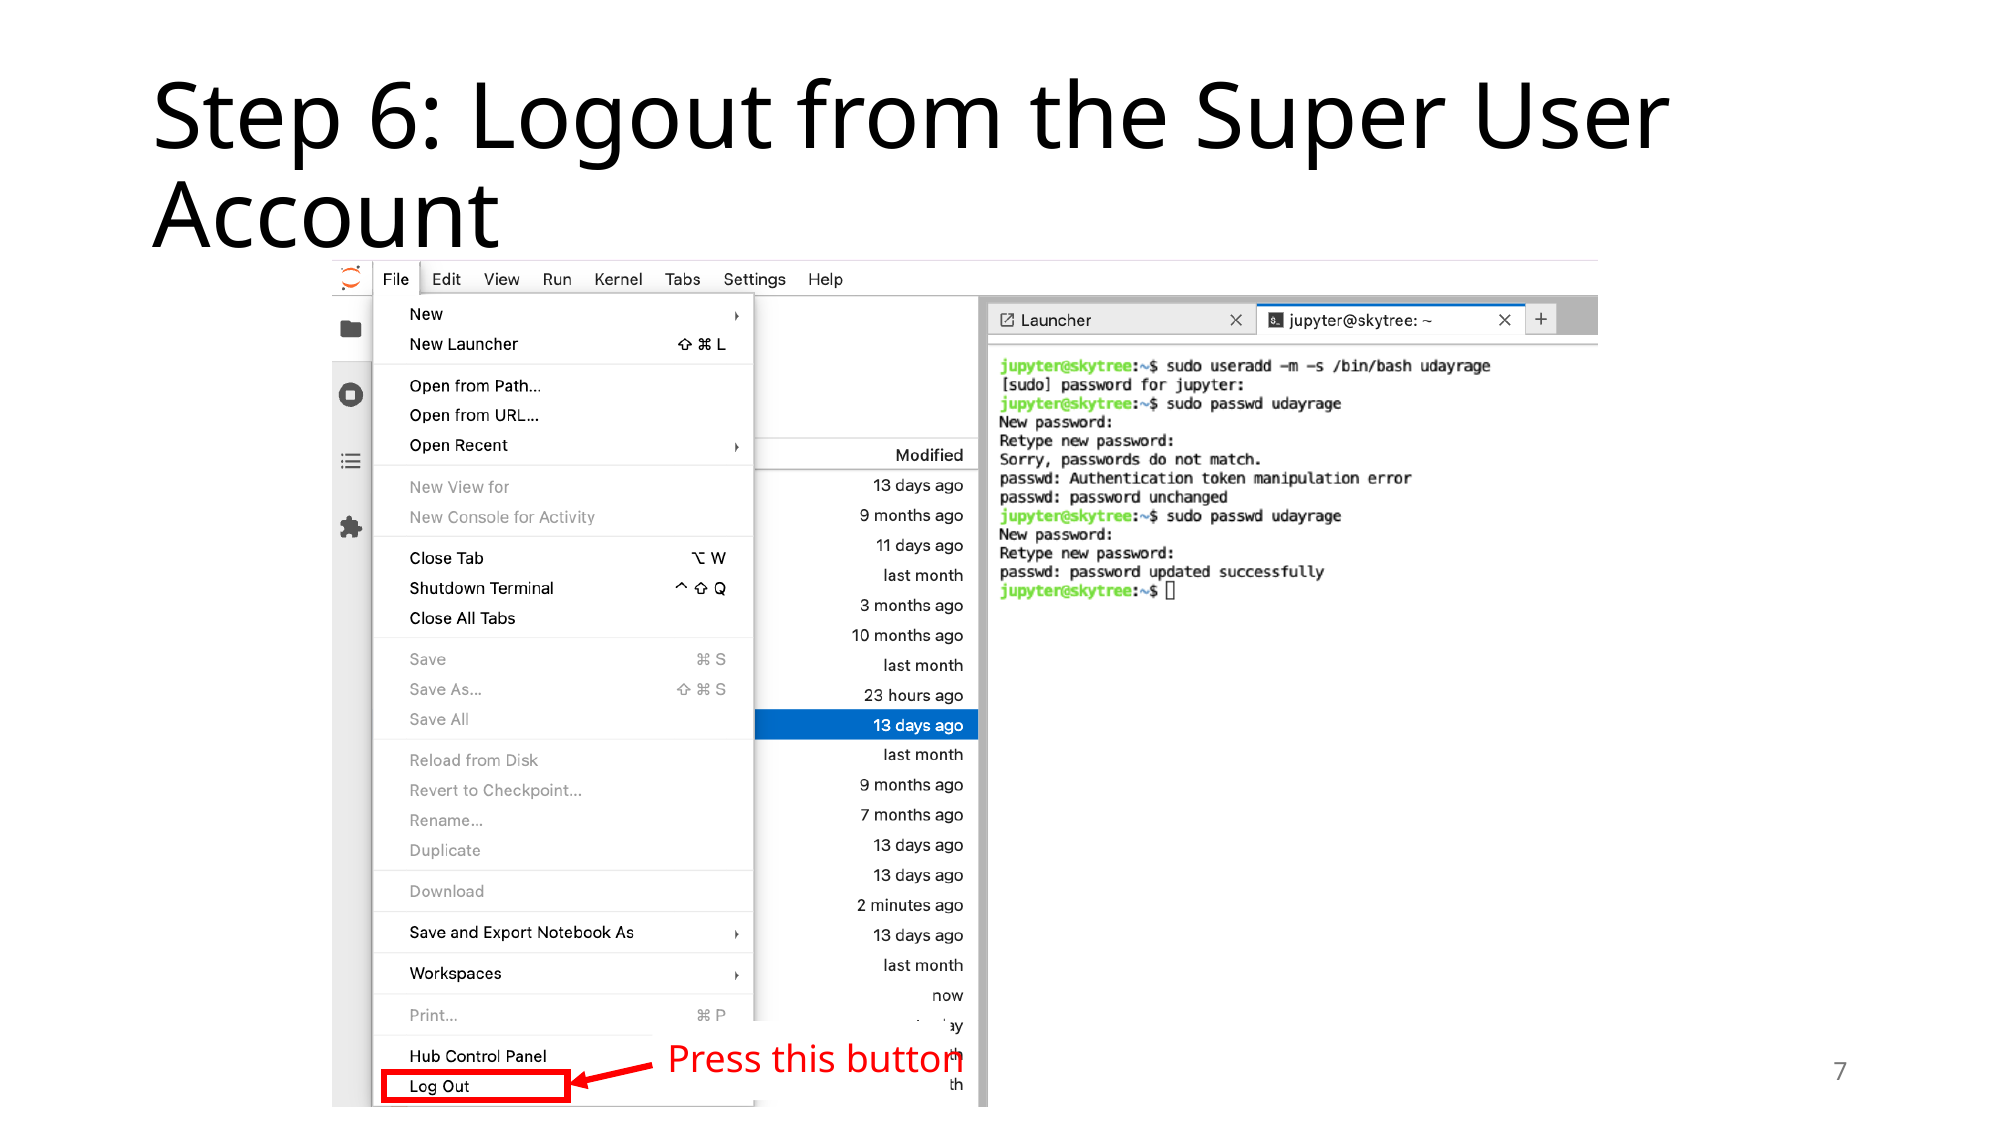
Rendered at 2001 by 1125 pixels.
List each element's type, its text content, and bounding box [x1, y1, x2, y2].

title Step 6: Logout from the Super User Account [137, 59, 1863, 278]
slide_number 7 [1599, 1042, 1863, 1103]
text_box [567, 1064, 653, 1085]
picture [332, 258, 1599, 1108]
